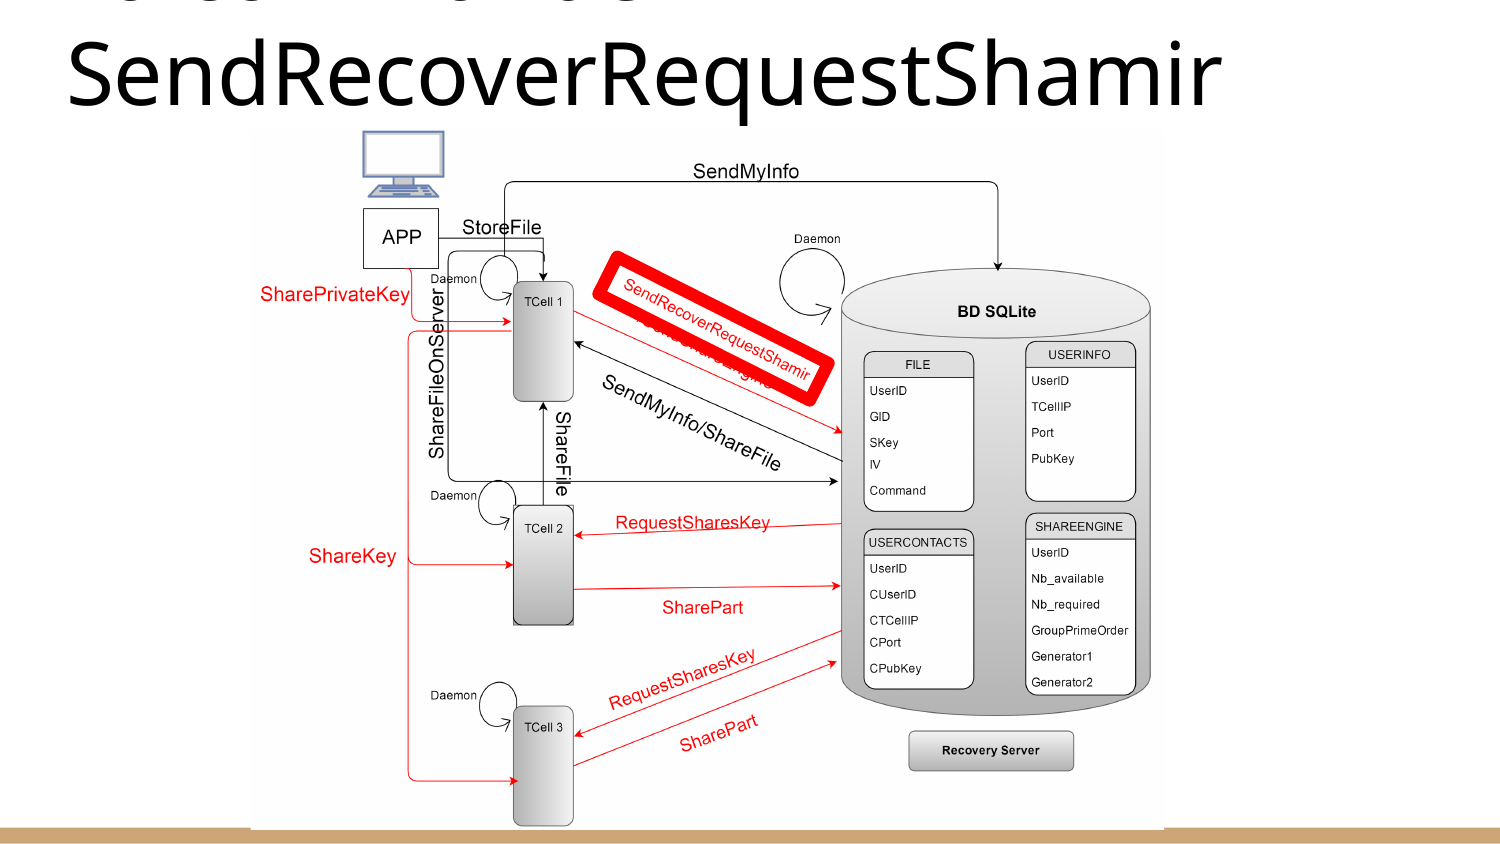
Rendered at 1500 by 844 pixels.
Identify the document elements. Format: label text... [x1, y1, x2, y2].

title La commande SendRecoverRequestShamir [51, 1, 1449, 139]
picture [250, 129, 1165, 831]
